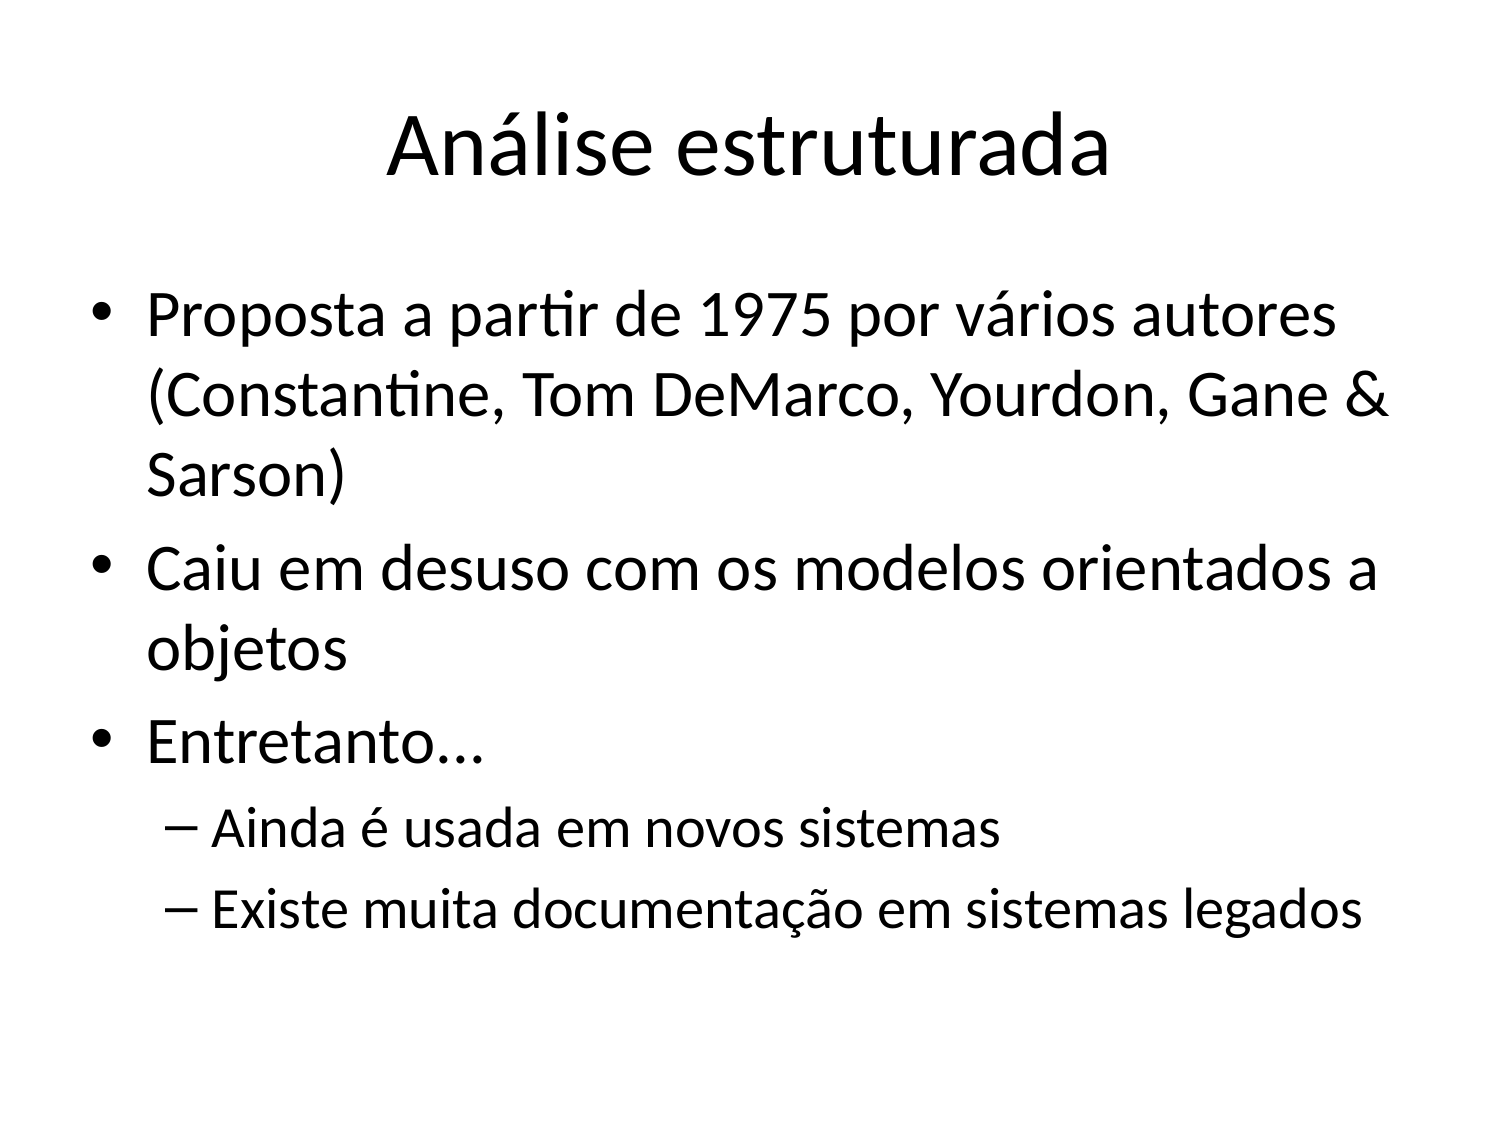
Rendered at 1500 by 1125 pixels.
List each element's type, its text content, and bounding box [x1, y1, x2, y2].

title Análise estruturada [75, 45, 1425, 233]
list Proposta a partir de 1975 por vários autores (Constantine, Tom DeMarco, Yourdon, Gane & Sarson) Caiu em desuso com os modelos orientados a objetos Entretanto... Ainda é usada em novos sistemas Existe muita documentação em sistemas legados [75, 262, 1425, 1005]
